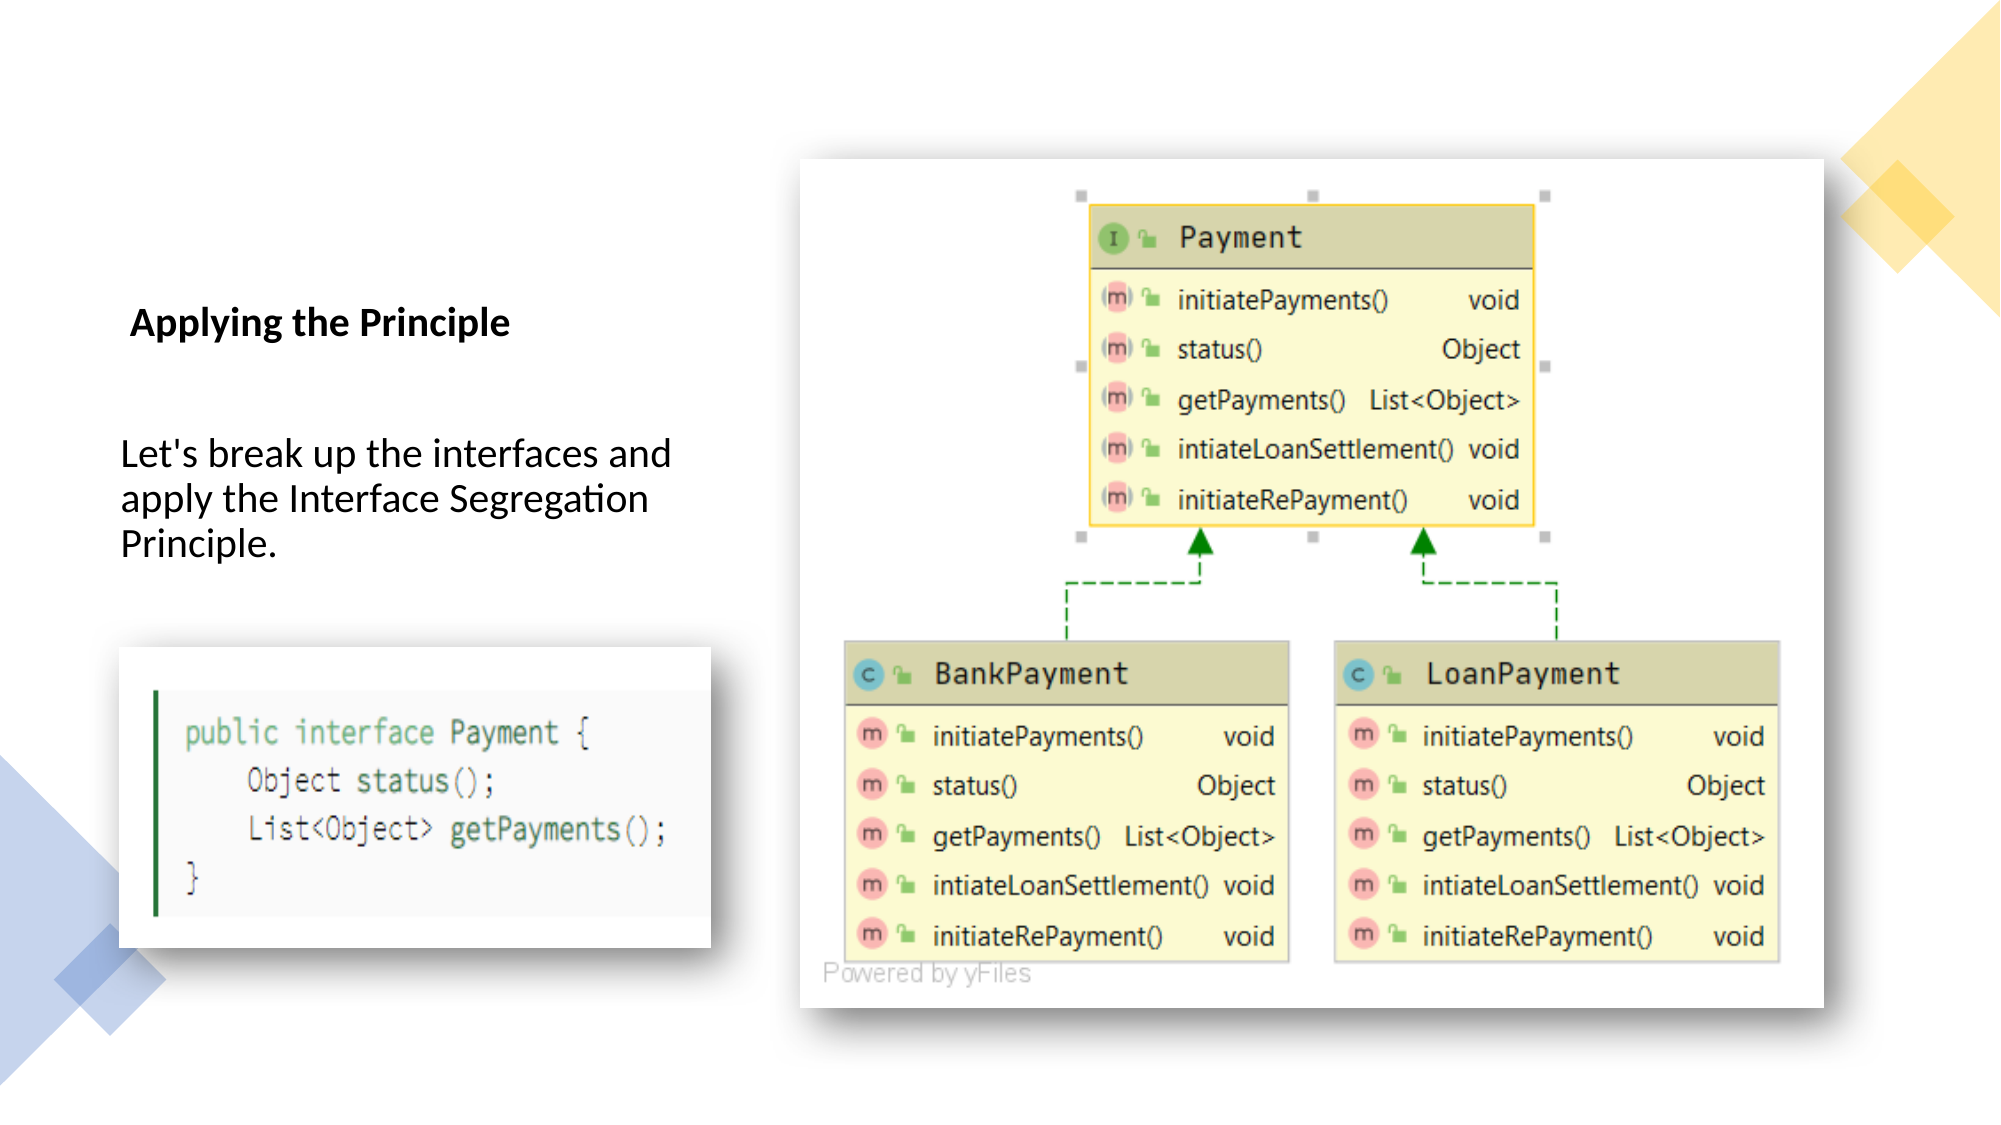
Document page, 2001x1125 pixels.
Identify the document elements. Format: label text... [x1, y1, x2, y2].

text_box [1840, 0, 2000, 318]
picture [119, 647, 711, 948]
text_box [0, 0, 2000, 1125]
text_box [0, 754, 167, 1086]
picture [799, 159, 1824, 1008]
list Applying the Principle Let's break up the interfaces and apply the Interface Segregation Principle. [105, 292, 763, 1014]
